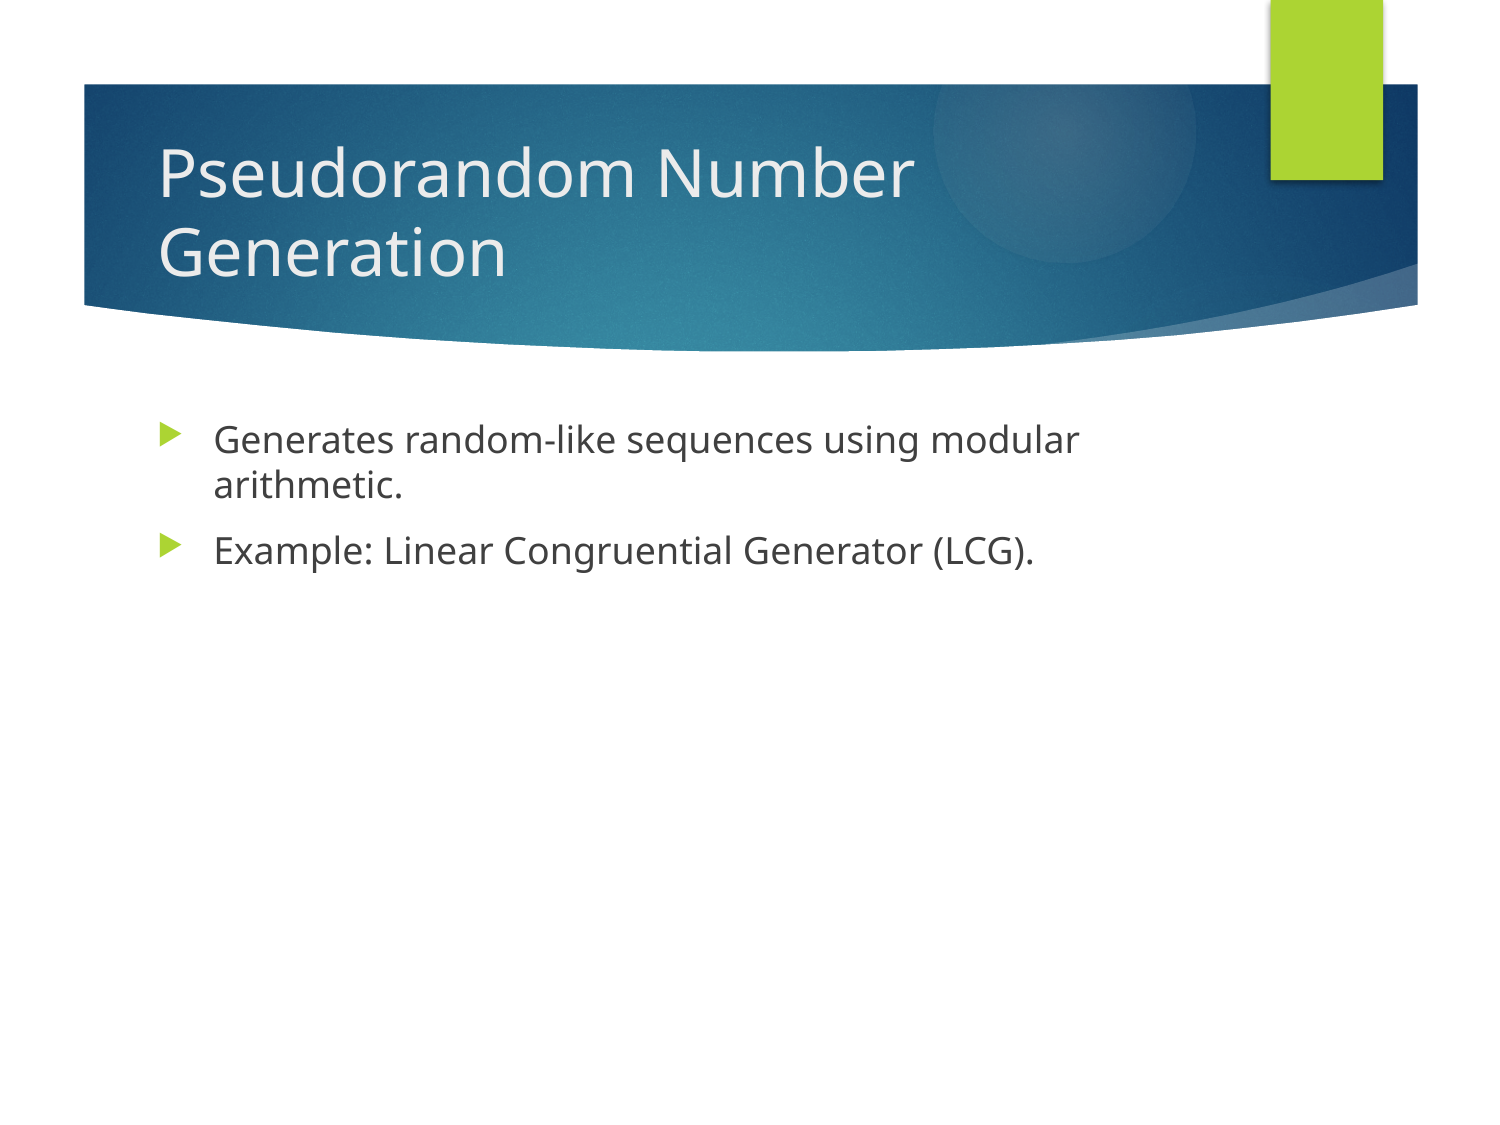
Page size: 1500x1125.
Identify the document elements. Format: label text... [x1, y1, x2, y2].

title Pseudorandom Number Generation [142, 152, 1183, 269]
list Generates random-like sequences using modular arithmetic. Example: Linear Congruential Generator (LCG). [142, 408, 1183, 988]
